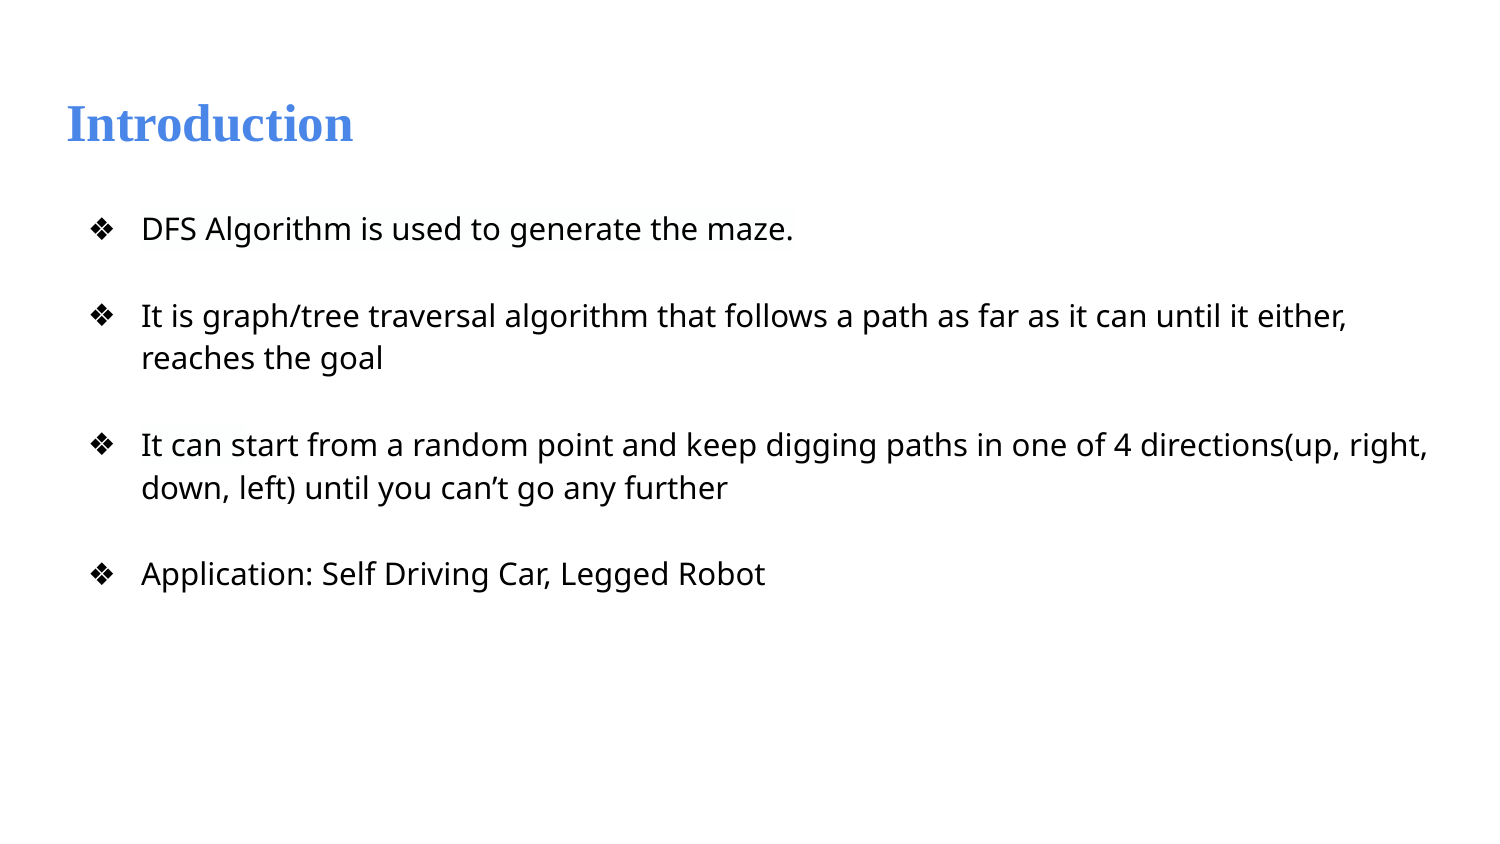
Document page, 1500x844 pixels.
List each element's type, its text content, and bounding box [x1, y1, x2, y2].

title Introduction [51, 72, 1449, 167]
list DFS Algorithm is used to generate the maze. It is graph/tree traversal algorithm that follows a path as far as it can until it either, reaches the goal It can start from a random point and keep digging paths in one of 4 directions(up, right, down, left) until you can’t go any further Application: Self Driving Car, Legged Robot [51, 189, 1449, 750]
